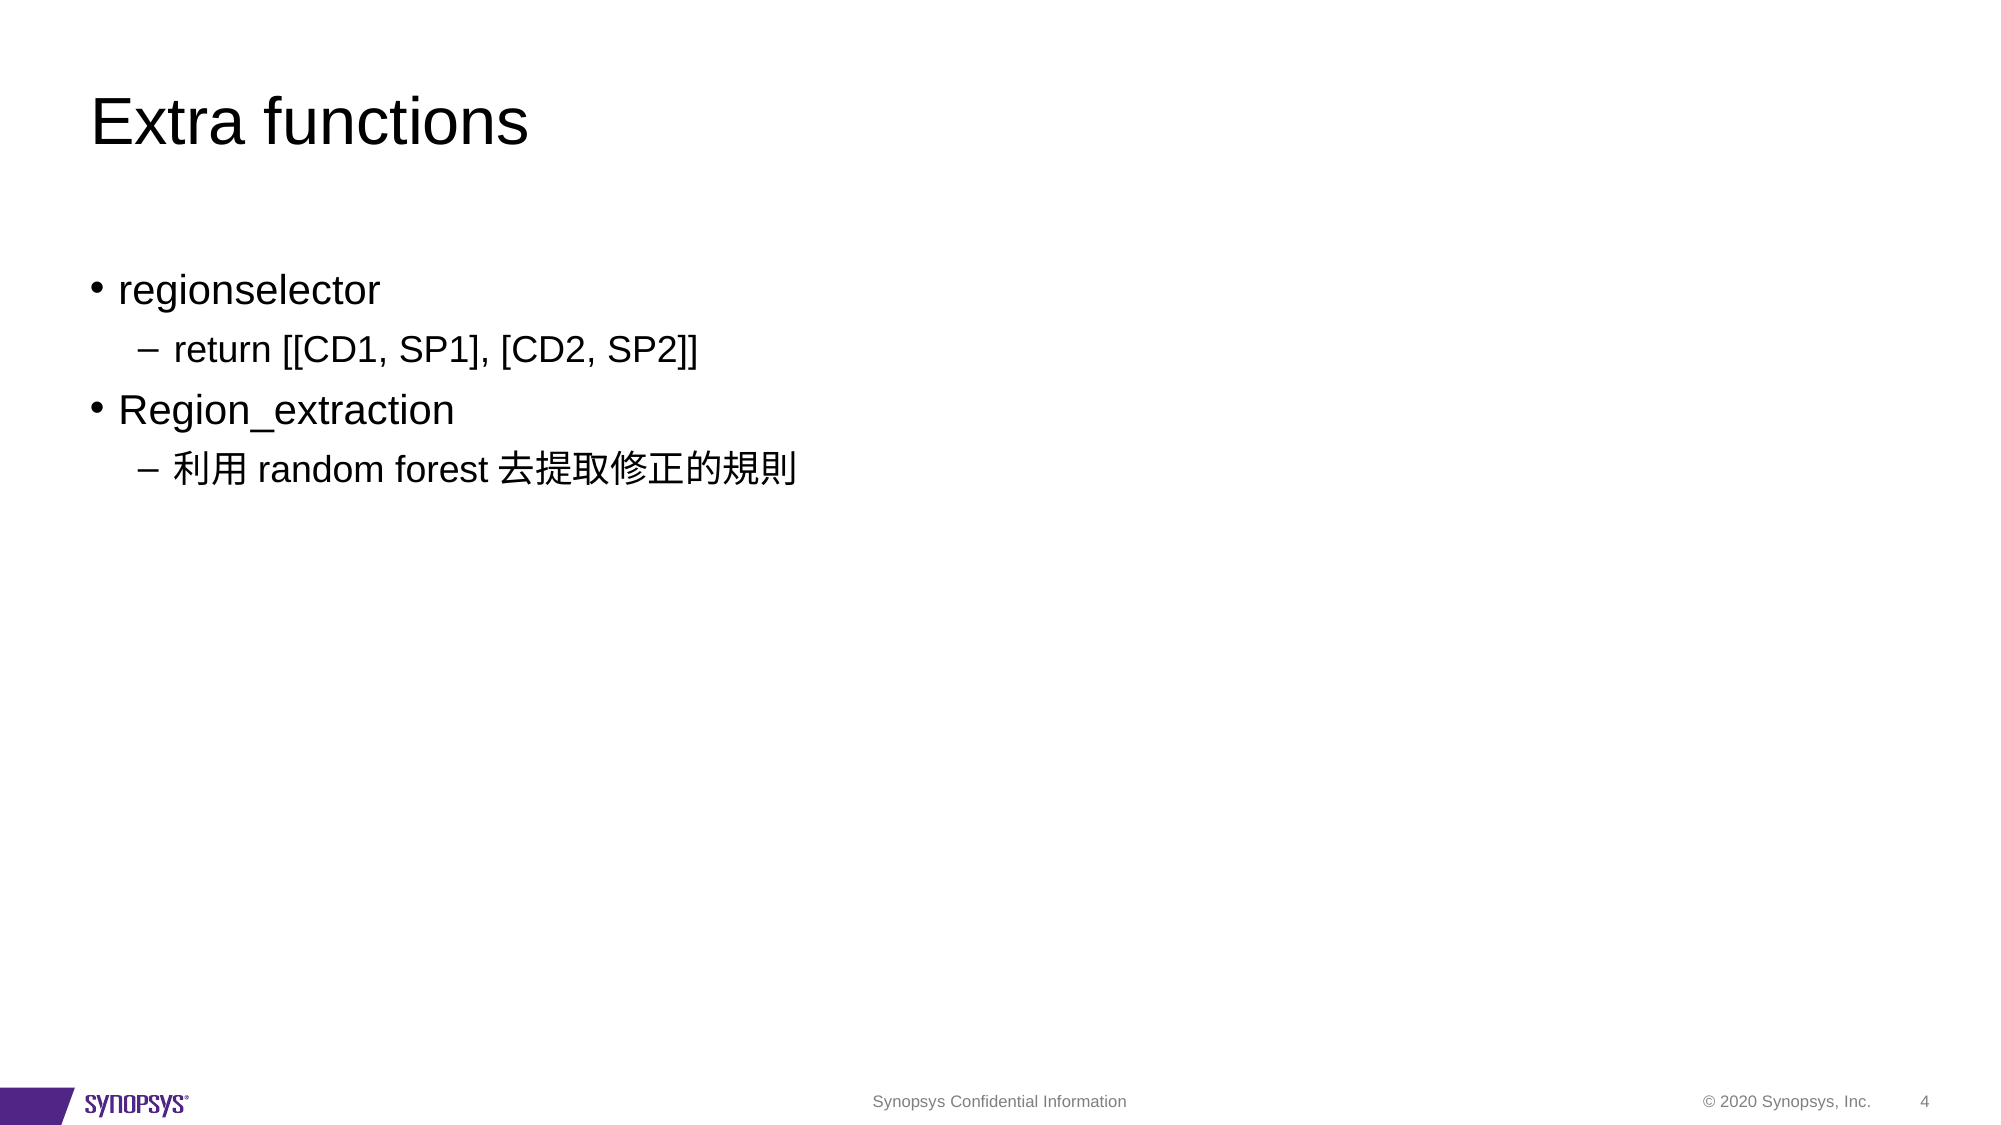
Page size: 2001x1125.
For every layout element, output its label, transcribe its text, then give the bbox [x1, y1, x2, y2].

list regionselector return [[CD1, SP1], [CD2, SP2]] Region_extraction 利用random forest去提取修正的規則 [74, 254, 1925, 1050]
title Extra functions [75, 0, 1926, 165]
